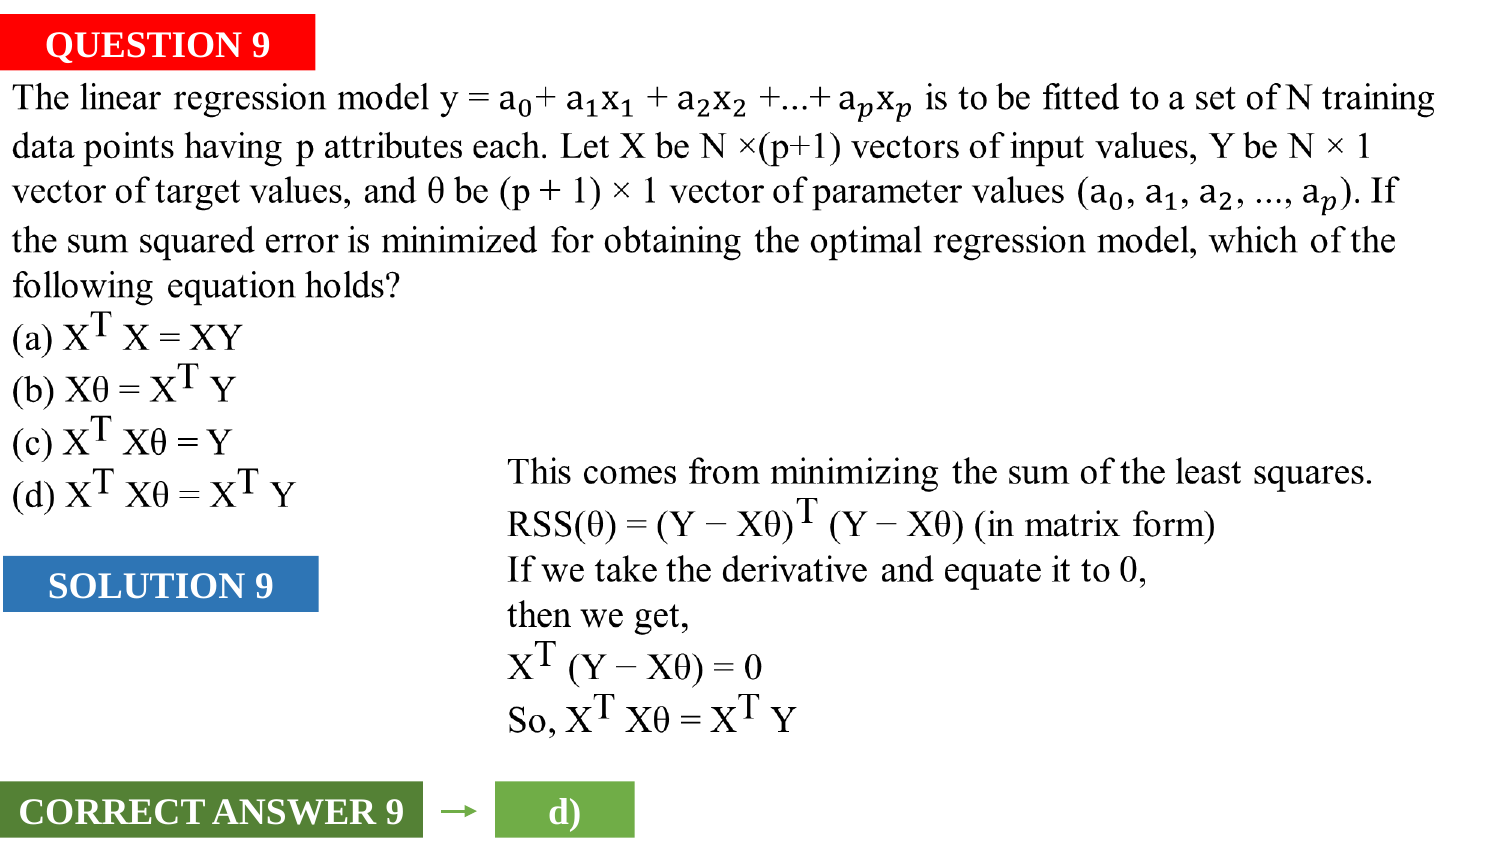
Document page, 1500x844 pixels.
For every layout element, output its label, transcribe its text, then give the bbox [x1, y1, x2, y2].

text_box QUESTION 9 [0, 14, 316, 67]
text_box SOLUTION 9 [3, 555, 319, 612]
text_box [495, 441, 1403, 749]
text_box CORRECT ANSWER 9 [0, 781, 423, 838]
text_box [0, 67, 1449, 525]
text_box d) [495, 781, 635, 838]
